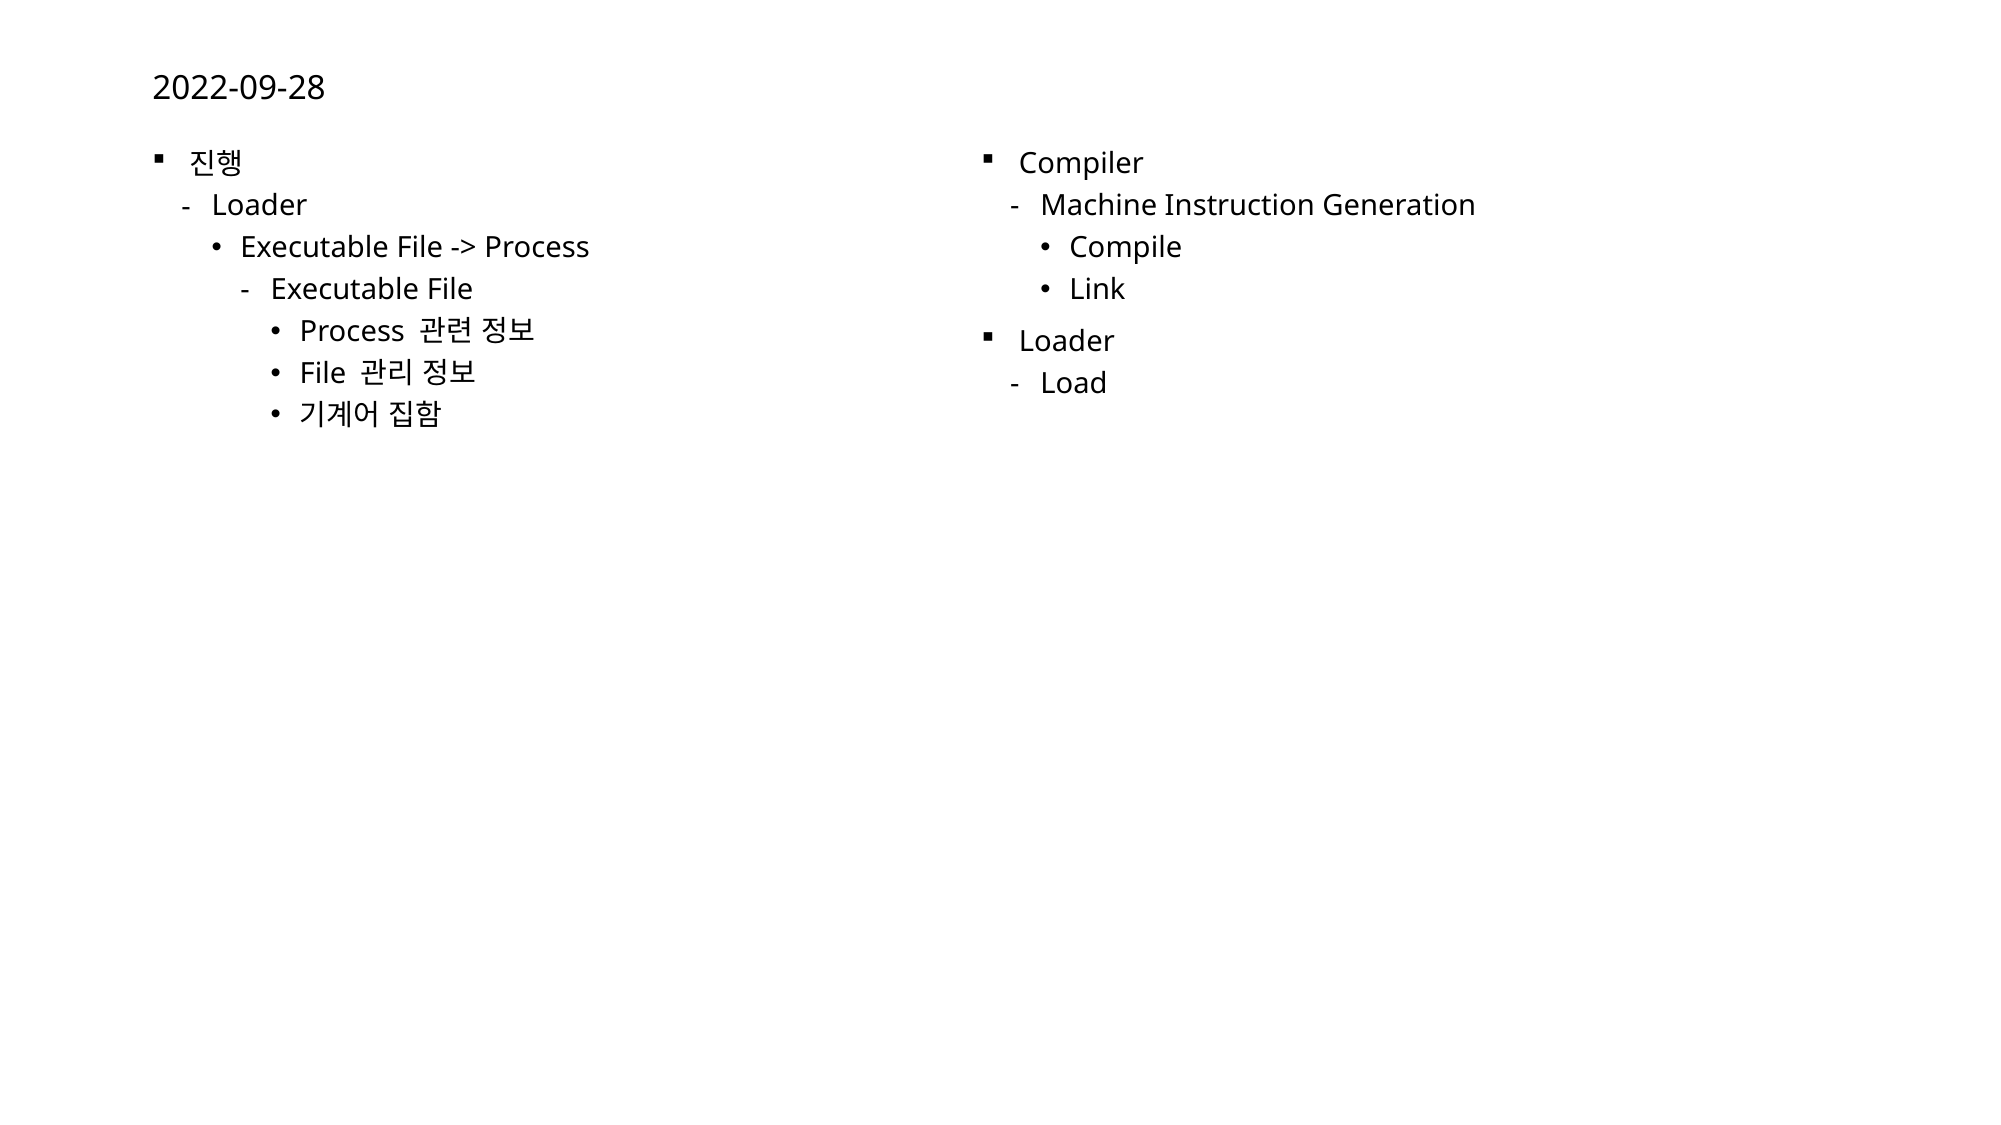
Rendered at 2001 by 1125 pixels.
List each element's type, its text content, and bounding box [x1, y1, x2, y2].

list 진행 Loader Executable File -> Process Executable File Process 관련 정보 File 관리 정보 기계어 집함 [137, 141, 941, 1014]
title 2022-09-28 [137, 59, 1863, 119]
list Compiler Machine Instruction Generation Compile Link Loader Load [966, 141, 1878, 1014]
